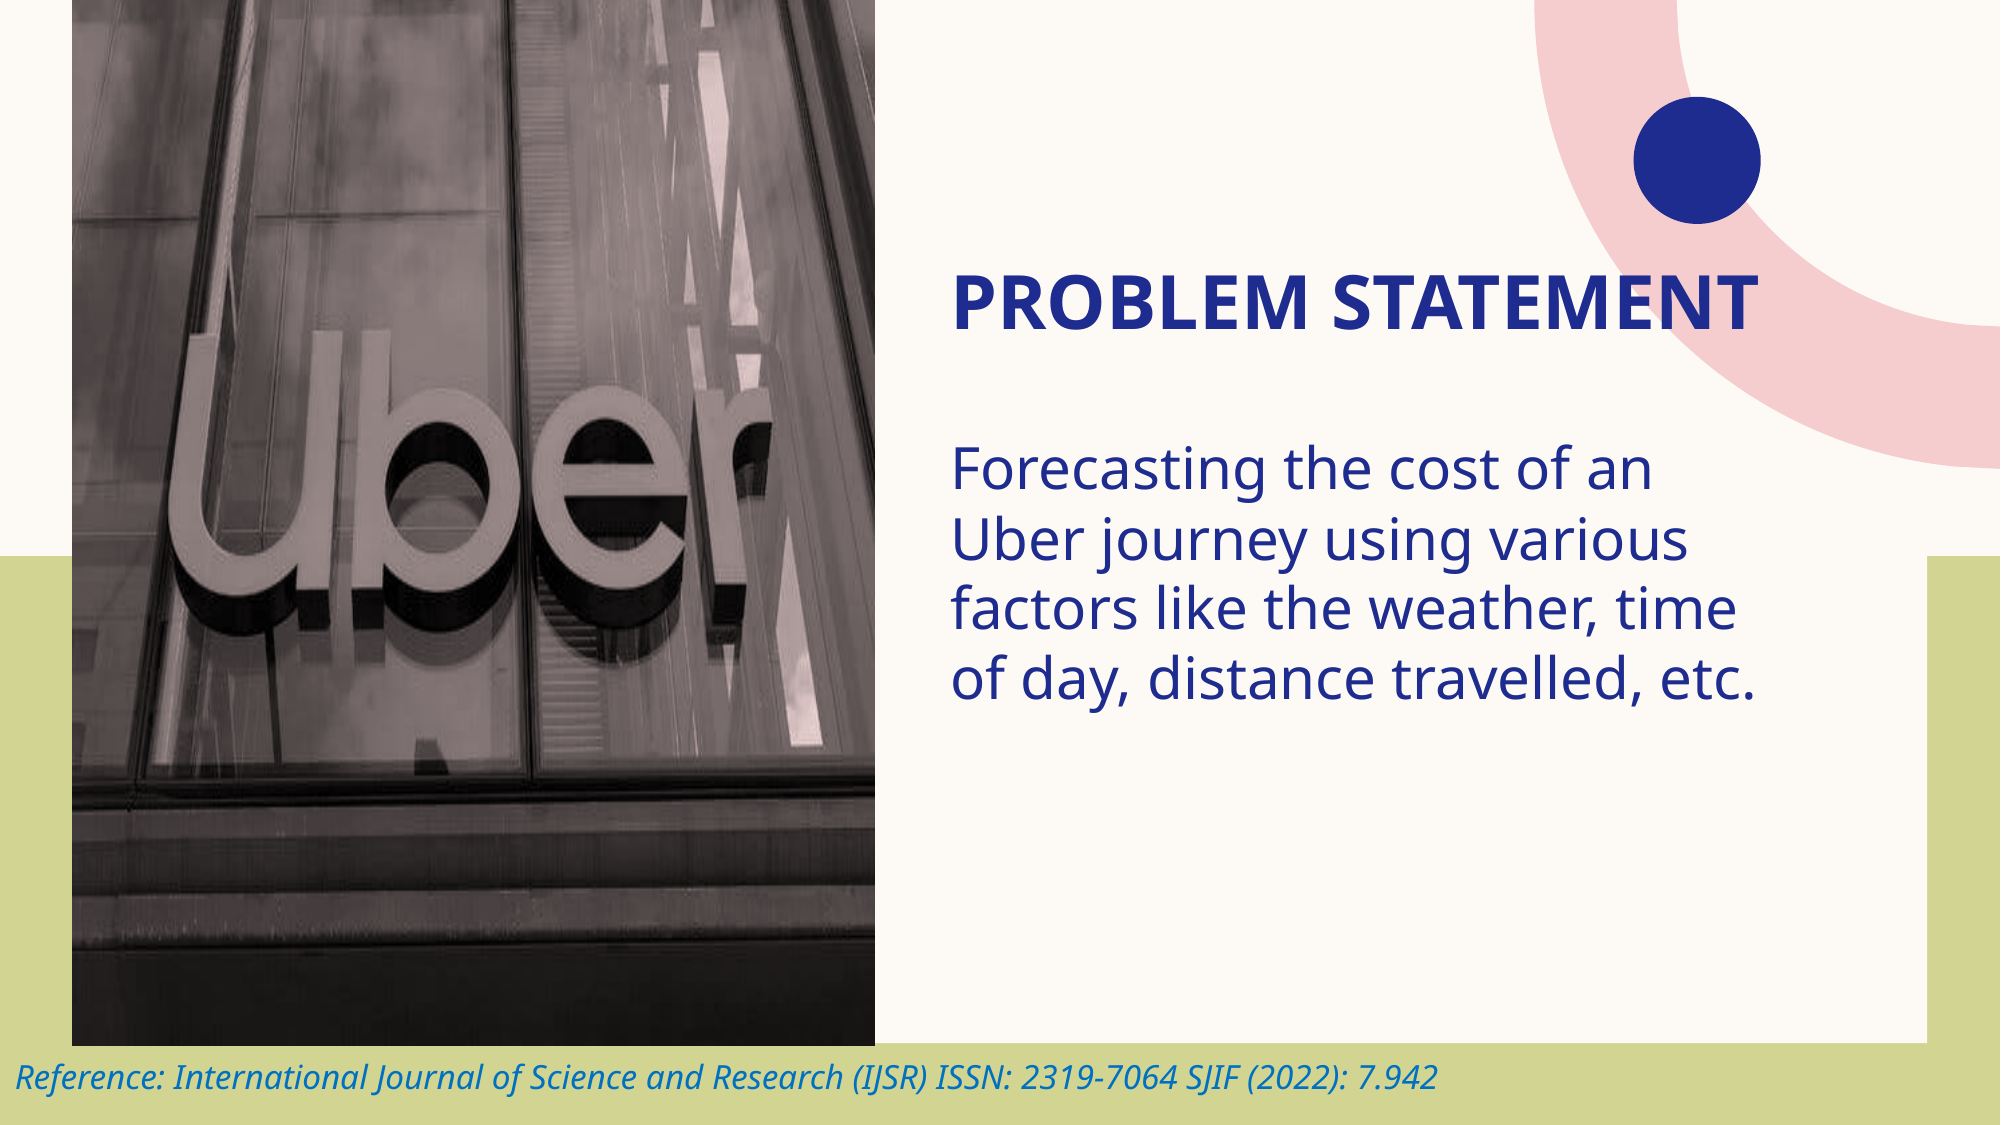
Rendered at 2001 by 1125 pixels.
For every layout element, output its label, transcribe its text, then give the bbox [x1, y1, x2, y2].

text_box Reference: International Journal of Science and Research (IJSR) ISSN: 2319-7064 SJIF (2022): 7.942 [0, 1049, 2000, 1105]
text_box Forecasting the cost of an Uber journey using various factors like the weather, time of day, distance travelled, etc. [935, 424, 1799, 791]
picture [72, 0, 875, 1046]
title Problem Statement [935, 174, 1875, 371]
text_box [935, 371, 1875, 622]
